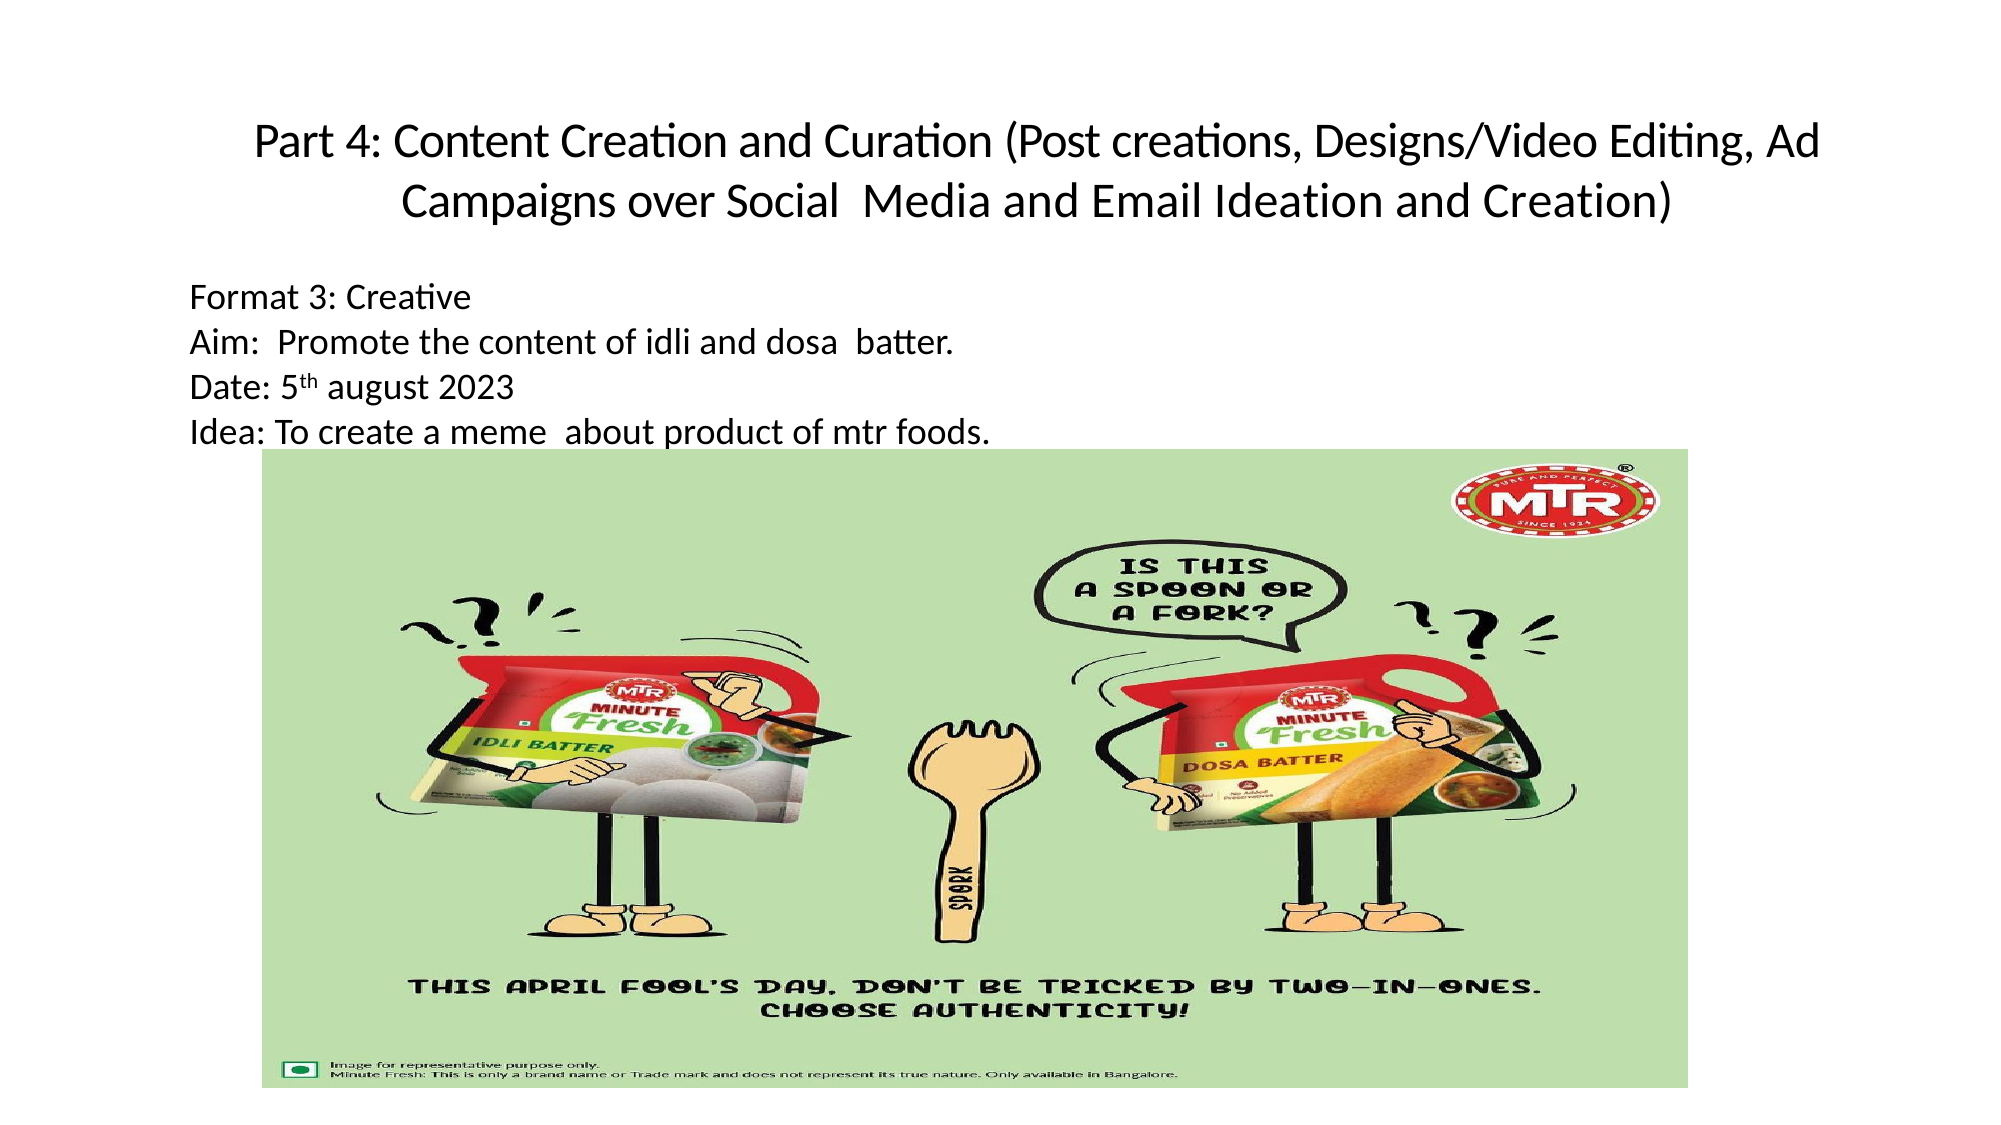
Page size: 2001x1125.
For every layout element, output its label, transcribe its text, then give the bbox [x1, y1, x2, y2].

picture [262, 449, 1688, 1088]
text_box Part 4: Content Creation and Curation (Post creations, Designs/Video Editing, Ad Campaigns over Social Media and Email Ideation and Creation) Format 3: Creative Aim: Promote the content of idli and dosa batter. Date: 5th august 2023 Idea: To create a meme about product of mtr foods. [174, 99, 1900, 550]
